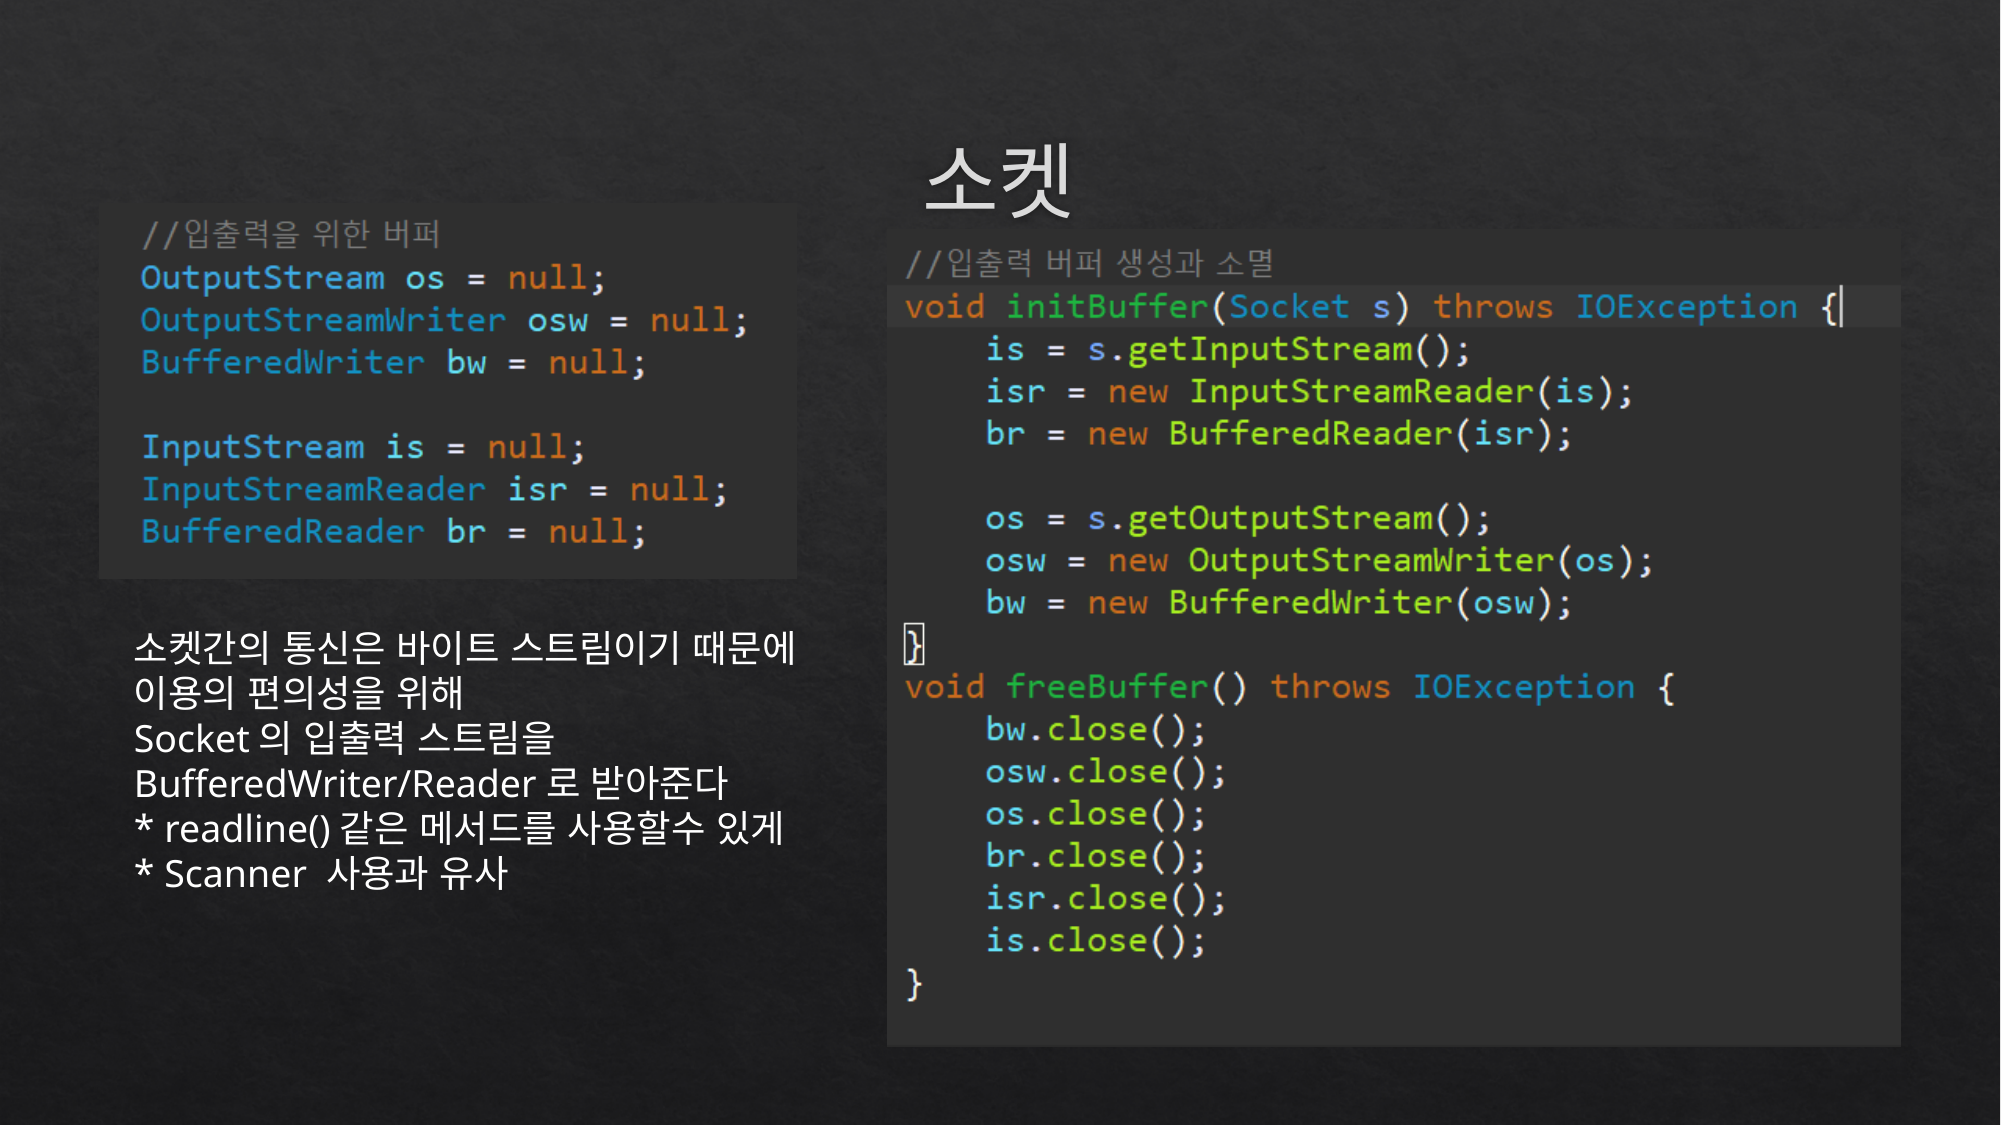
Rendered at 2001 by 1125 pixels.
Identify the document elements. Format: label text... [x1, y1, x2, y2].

picture [887, 229, 1901, 1047]
text_box 소켓간의 통신은 바이트 스트림이기 때문에 이용의 편의성을 위해 Socket의 입출력 스트림을 BufferedWriter/Reader로 받아준다 * readline()같은 메서드를 사용할수 있게 * Scanner 사용과 유사 [119, 617, 871, 948]
picture [99, 202, 797, 579]
title 소켓 [149, 99, 1849, 260]
